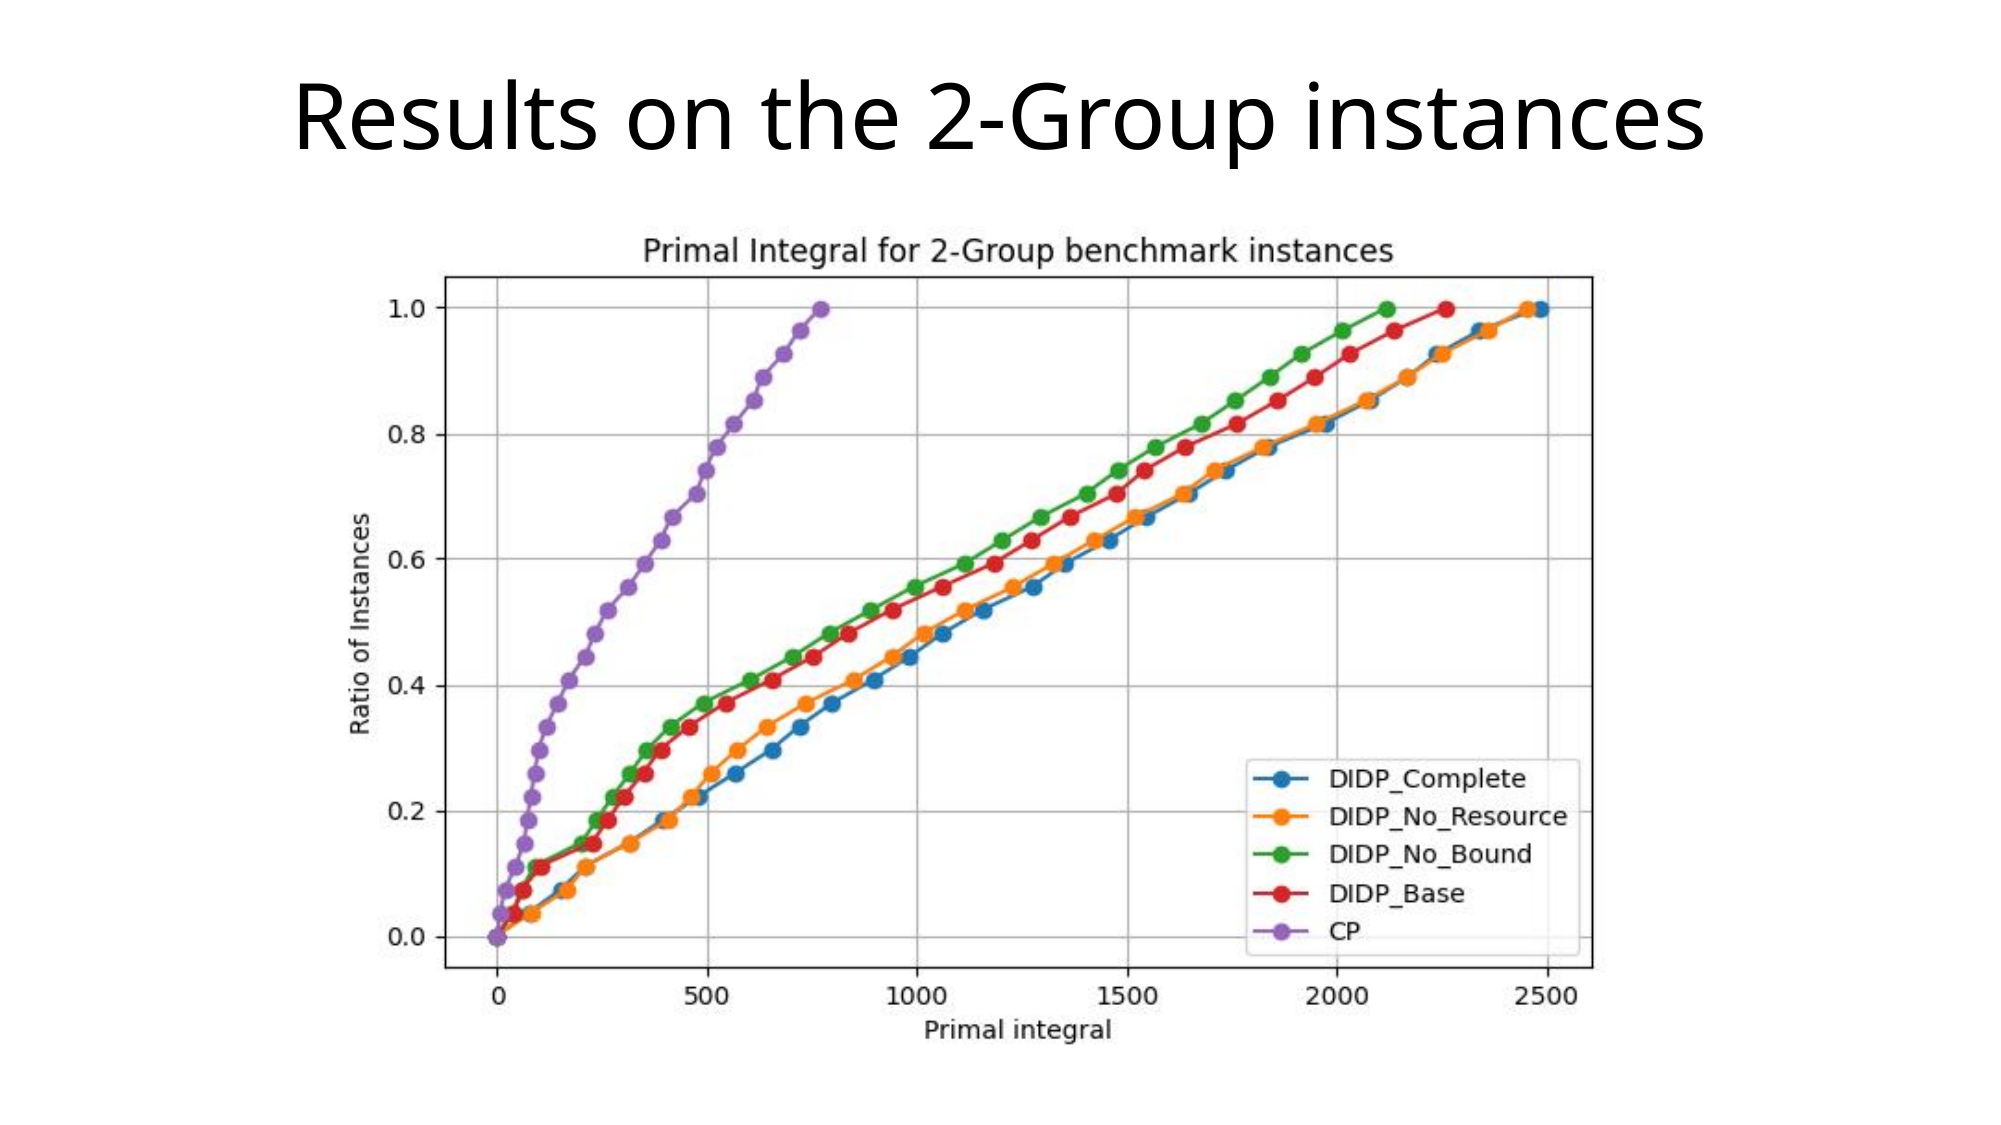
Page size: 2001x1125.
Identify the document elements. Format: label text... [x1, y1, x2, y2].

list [259, 168, 1741, 1066]
title Results on the 2-Group instances [137, 59, 1863, 181]
